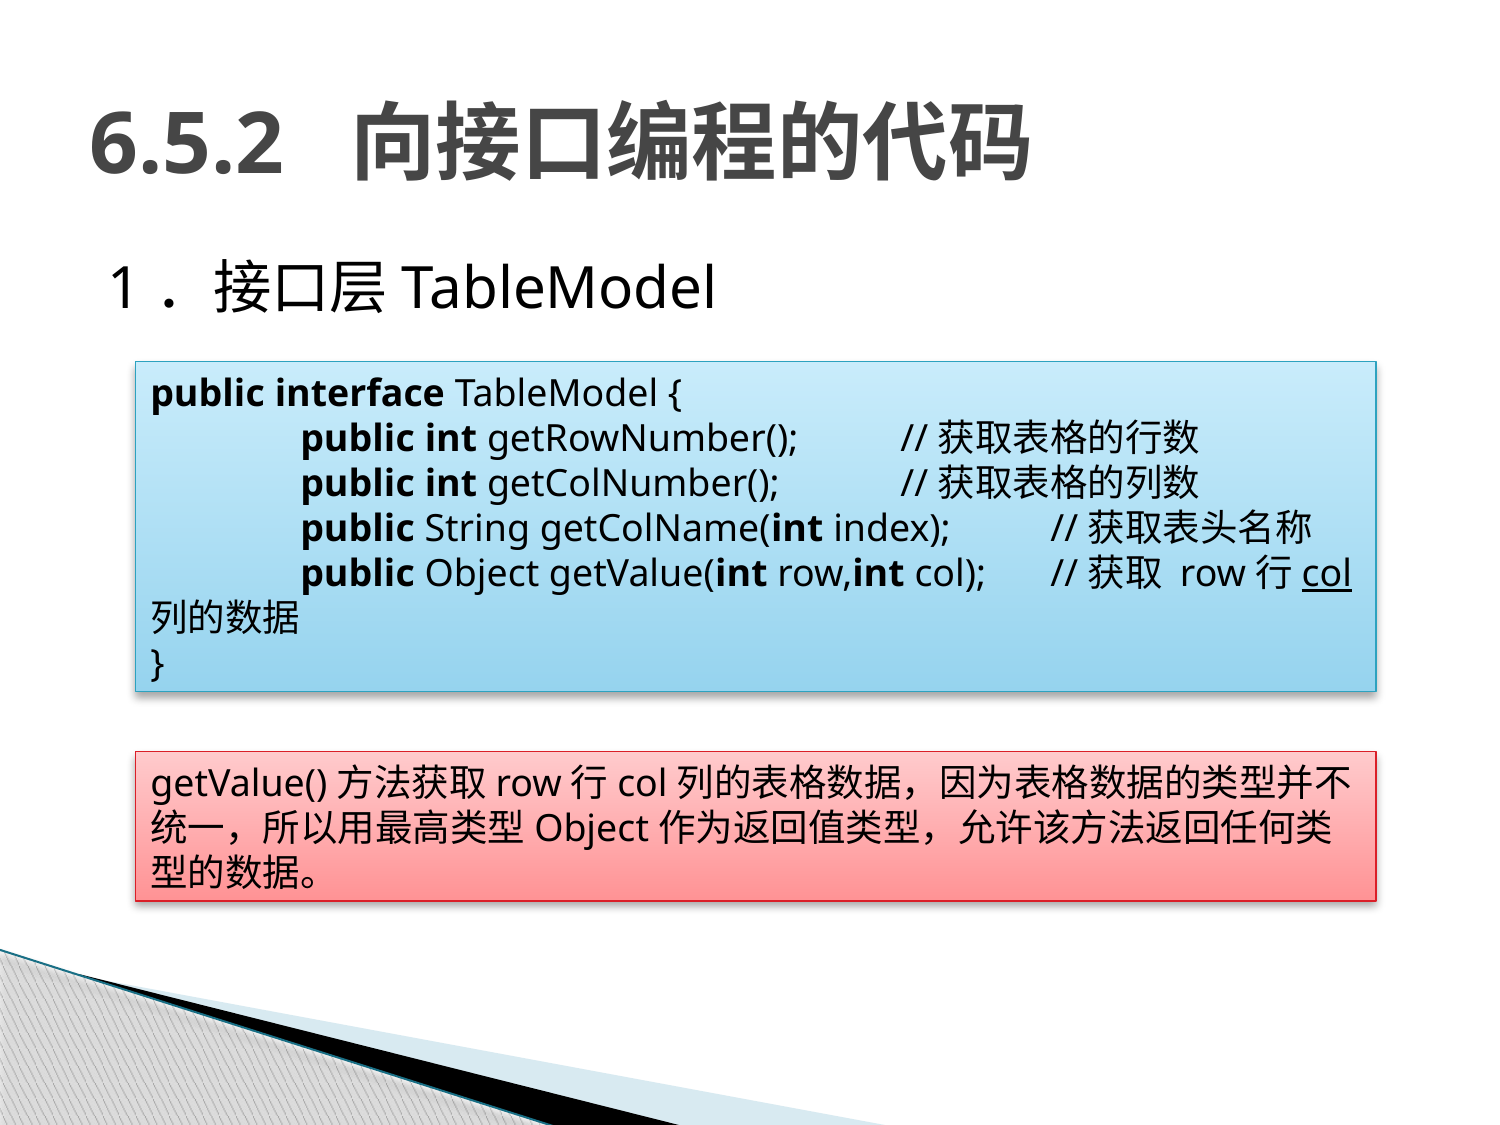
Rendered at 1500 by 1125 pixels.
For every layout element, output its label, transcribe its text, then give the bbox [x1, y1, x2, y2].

text_box getValue()方法获取row行col列的表格数据，因为表格数据的类型并不统一，所以用最高类型Object作为返回值类型，允许该方法返回任何类型的数据。 [135, 751, 1377, 902]
list 1．接口层TableModel [75, 243, 1425, 386]
text_box public interface TableModel { public int getRowNumber(); //获取表格的行数 public int getColNumber(); //获取表格的列数 public String getColName(int index); //获取表头名称 public Object getValue(int row,int col); //获取 row行col列的数据 } [135, 361, 1377, 692]
title 6.5.2 向接口编程的代码 [75, 45, 1425, 233]
